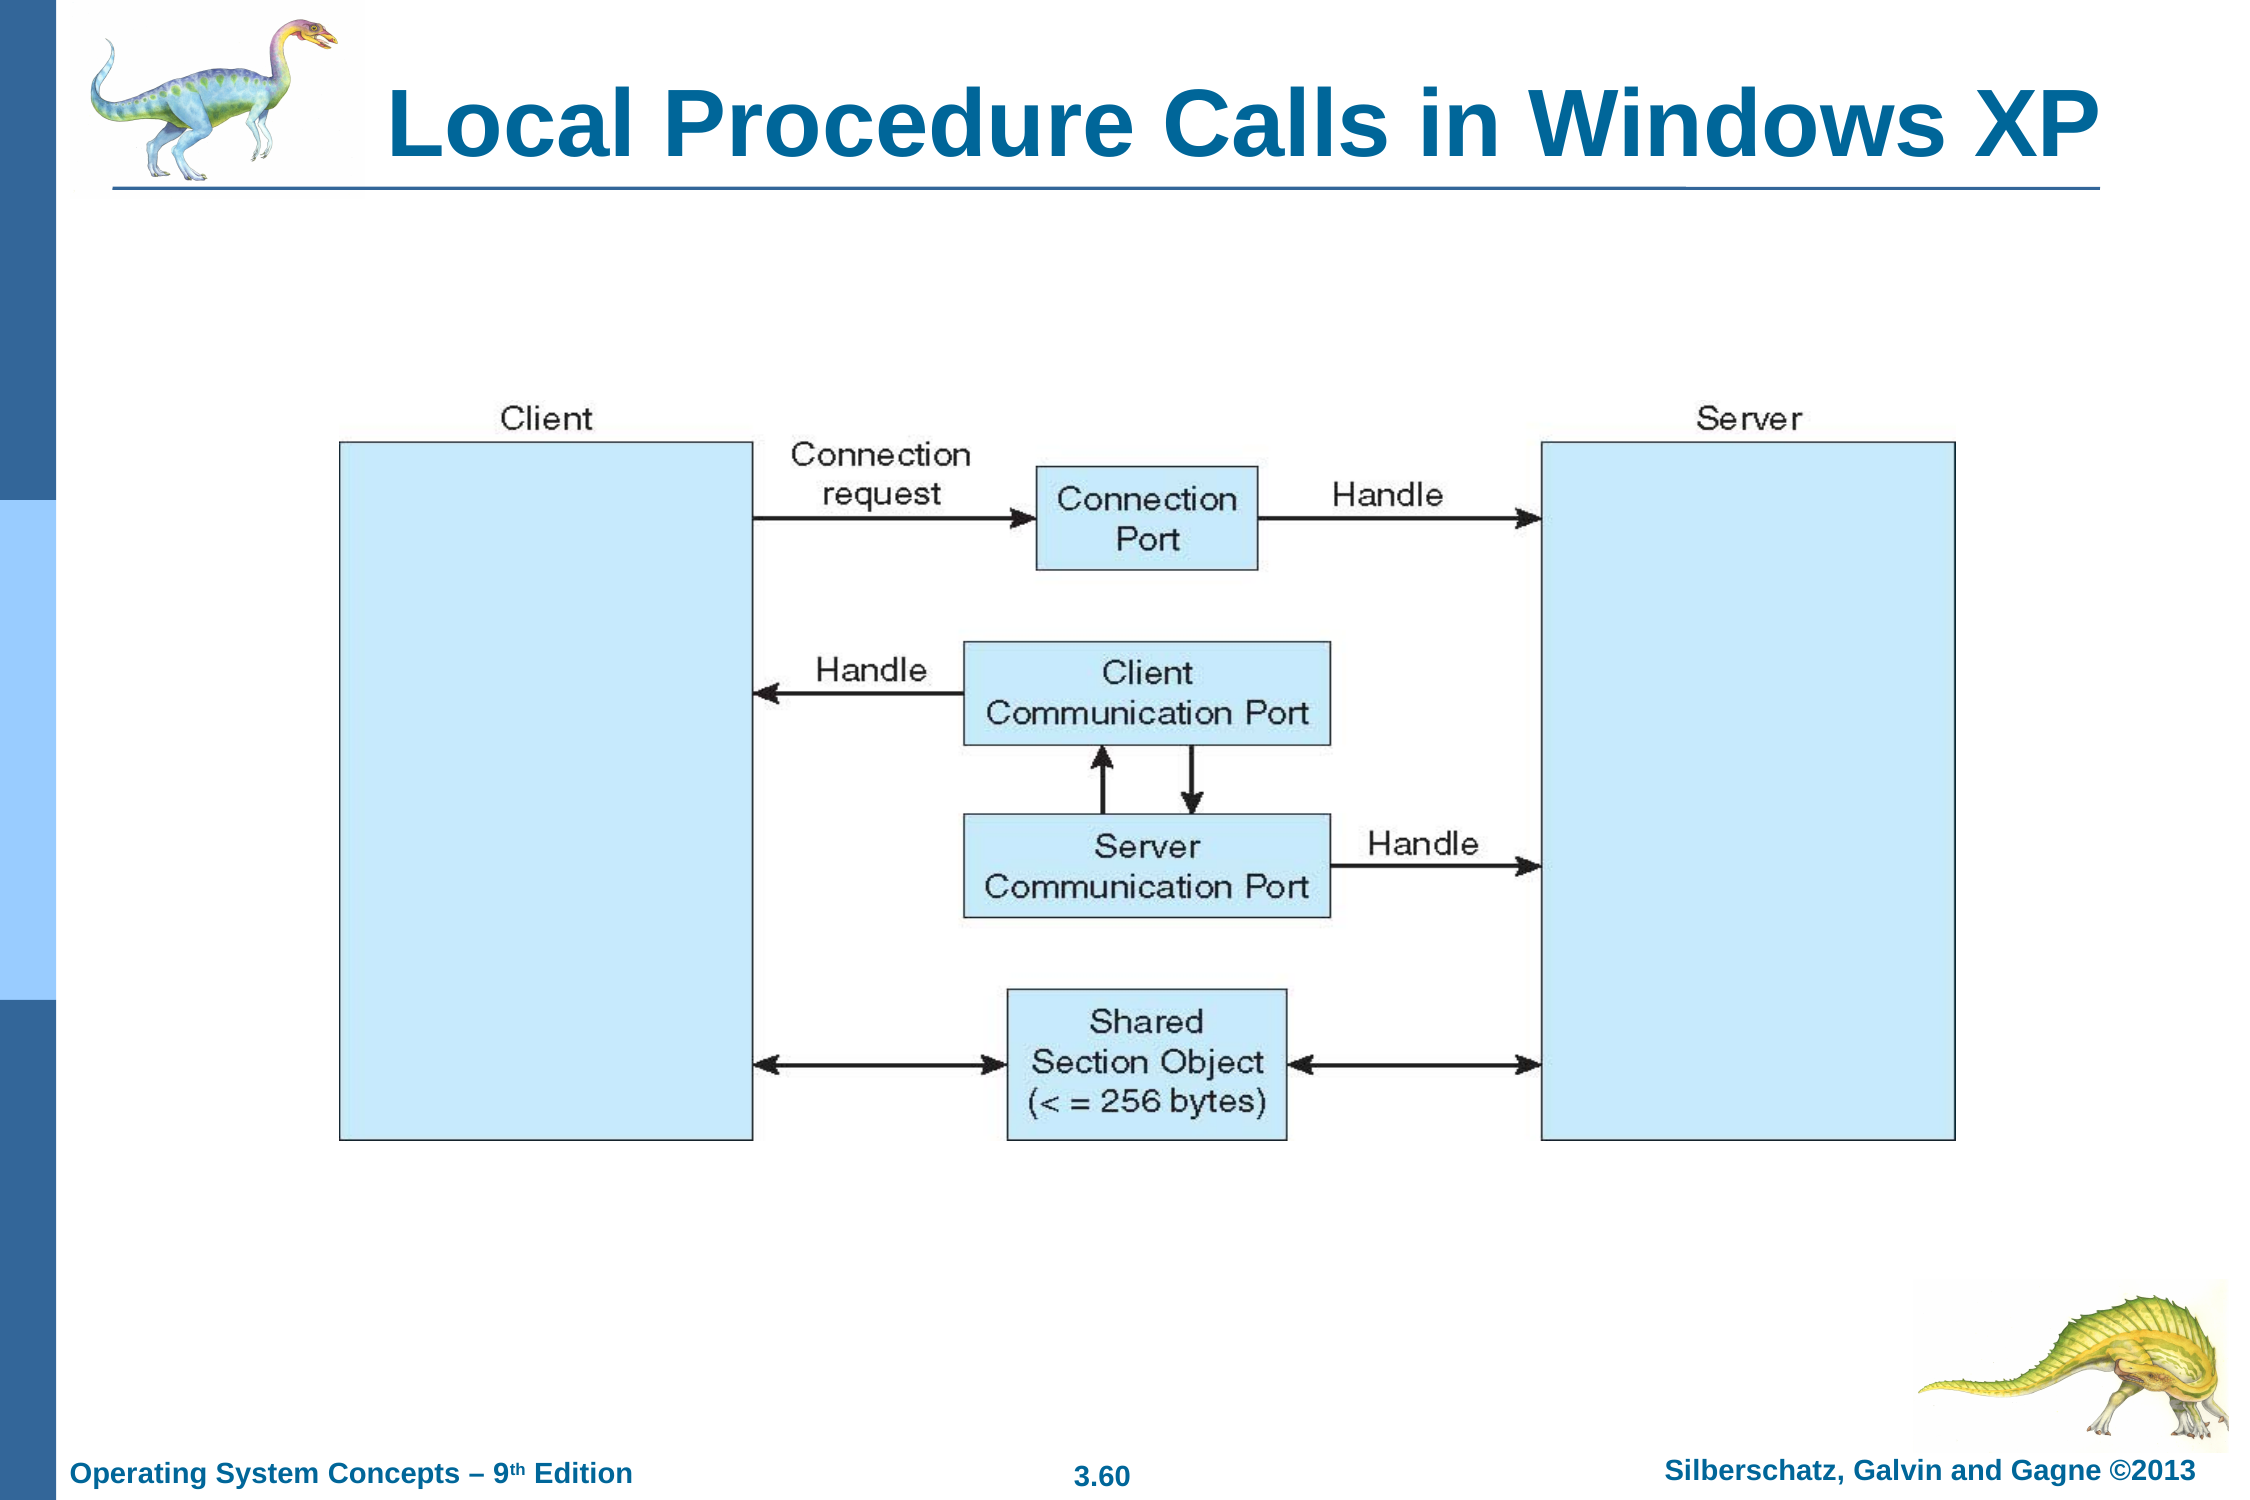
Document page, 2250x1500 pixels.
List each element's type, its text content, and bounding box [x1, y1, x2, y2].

title Local Procedure Calls in Windows XP [232, 60, 2250, 187]
picture [339, 400, 1956, 1141]
picture [70, 0, 365, 199]
picture [1913, 1279, 2229, 1453]
